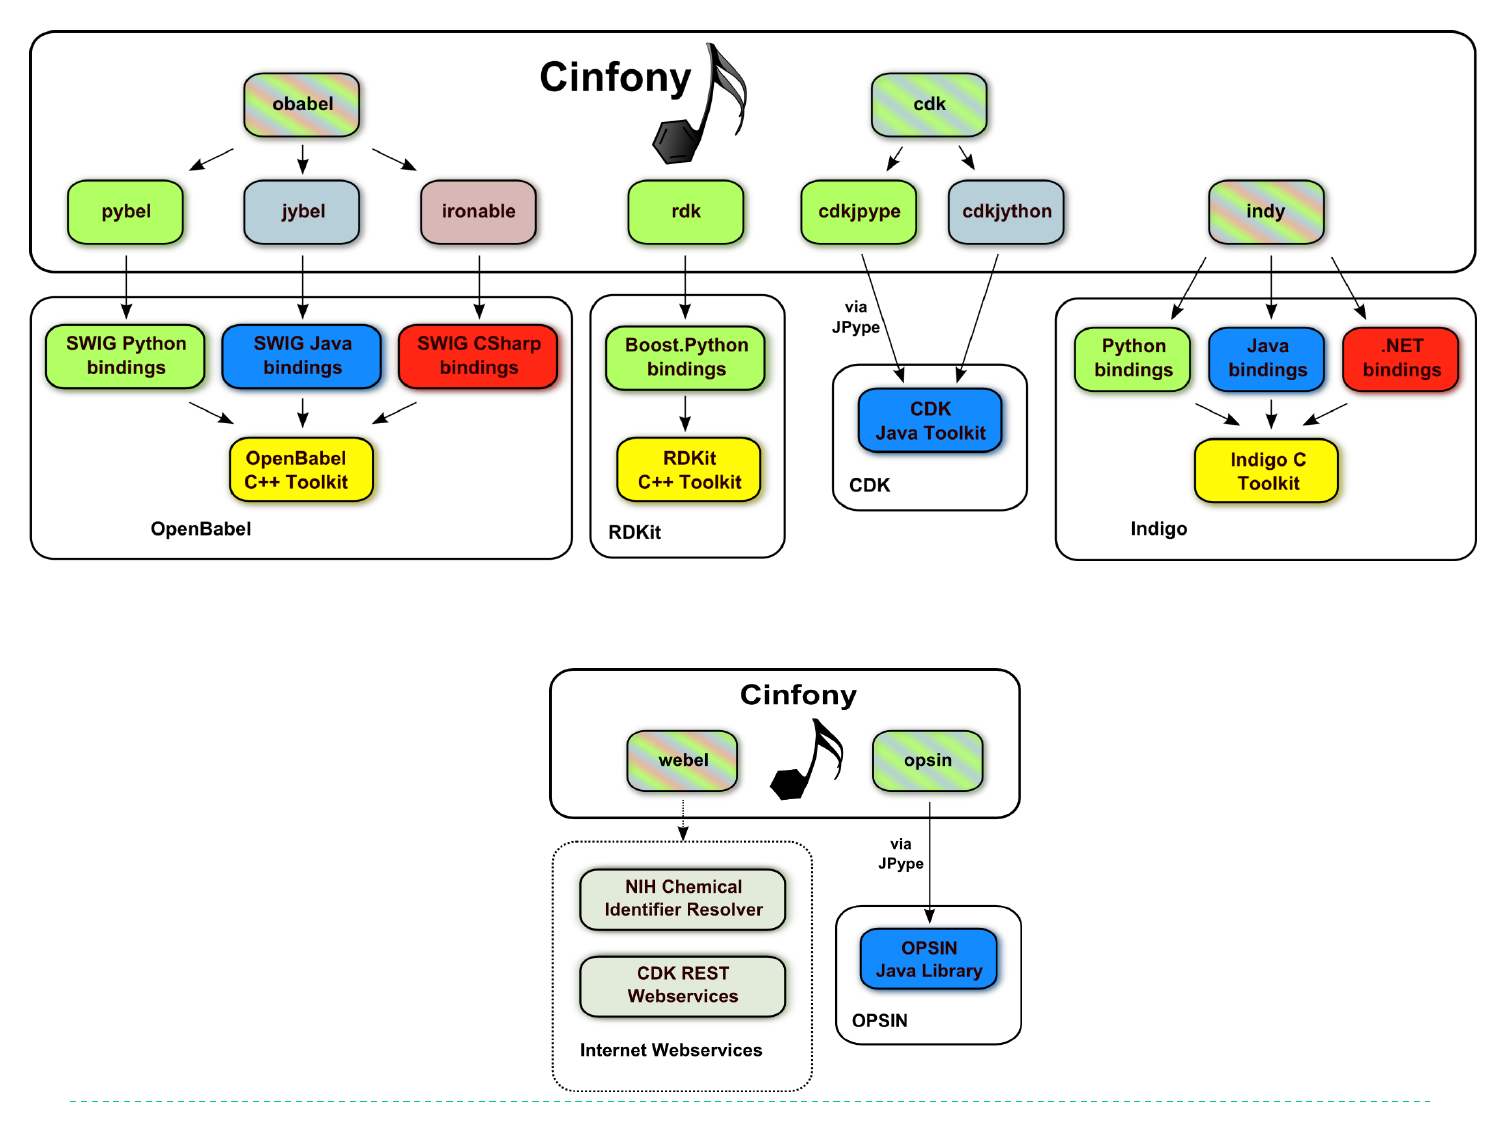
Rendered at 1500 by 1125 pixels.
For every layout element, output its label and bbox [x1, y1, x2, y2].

picture [548, 668, 1022, 1093]
picture [29, 30, 1477, 561]
